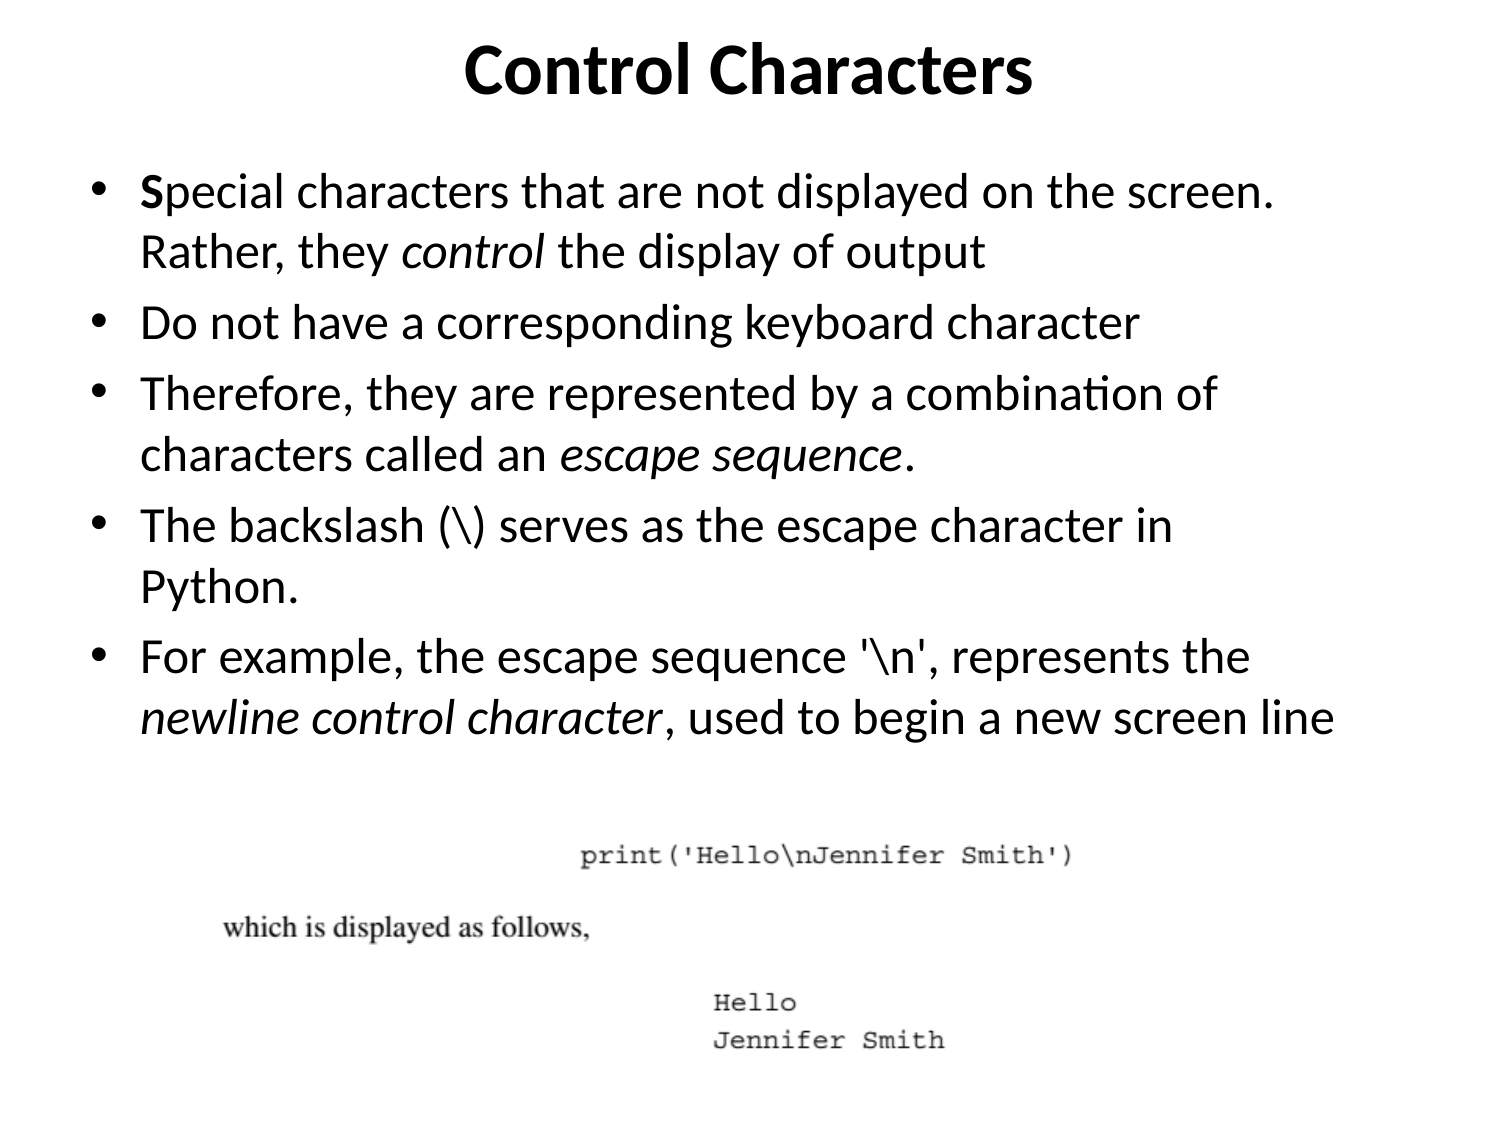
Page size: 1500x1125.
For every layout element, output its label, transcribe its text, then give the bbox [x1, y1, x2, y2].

picture [212, 821, 1088, 1076]
list Special characters that are not displayed on the screen. Rather, they control the display of output Do not have a corresponding keyboard character Therefore, they are represented by a combination of characters called an escape sequence. The backslash (\) serves as the escape character in Python. For example, the escape sequence '\n', represents the newline control character, used to begin a new screen line [75, 149, 1425, 763]
title Control Characters [75, 12, 1425, 118]
